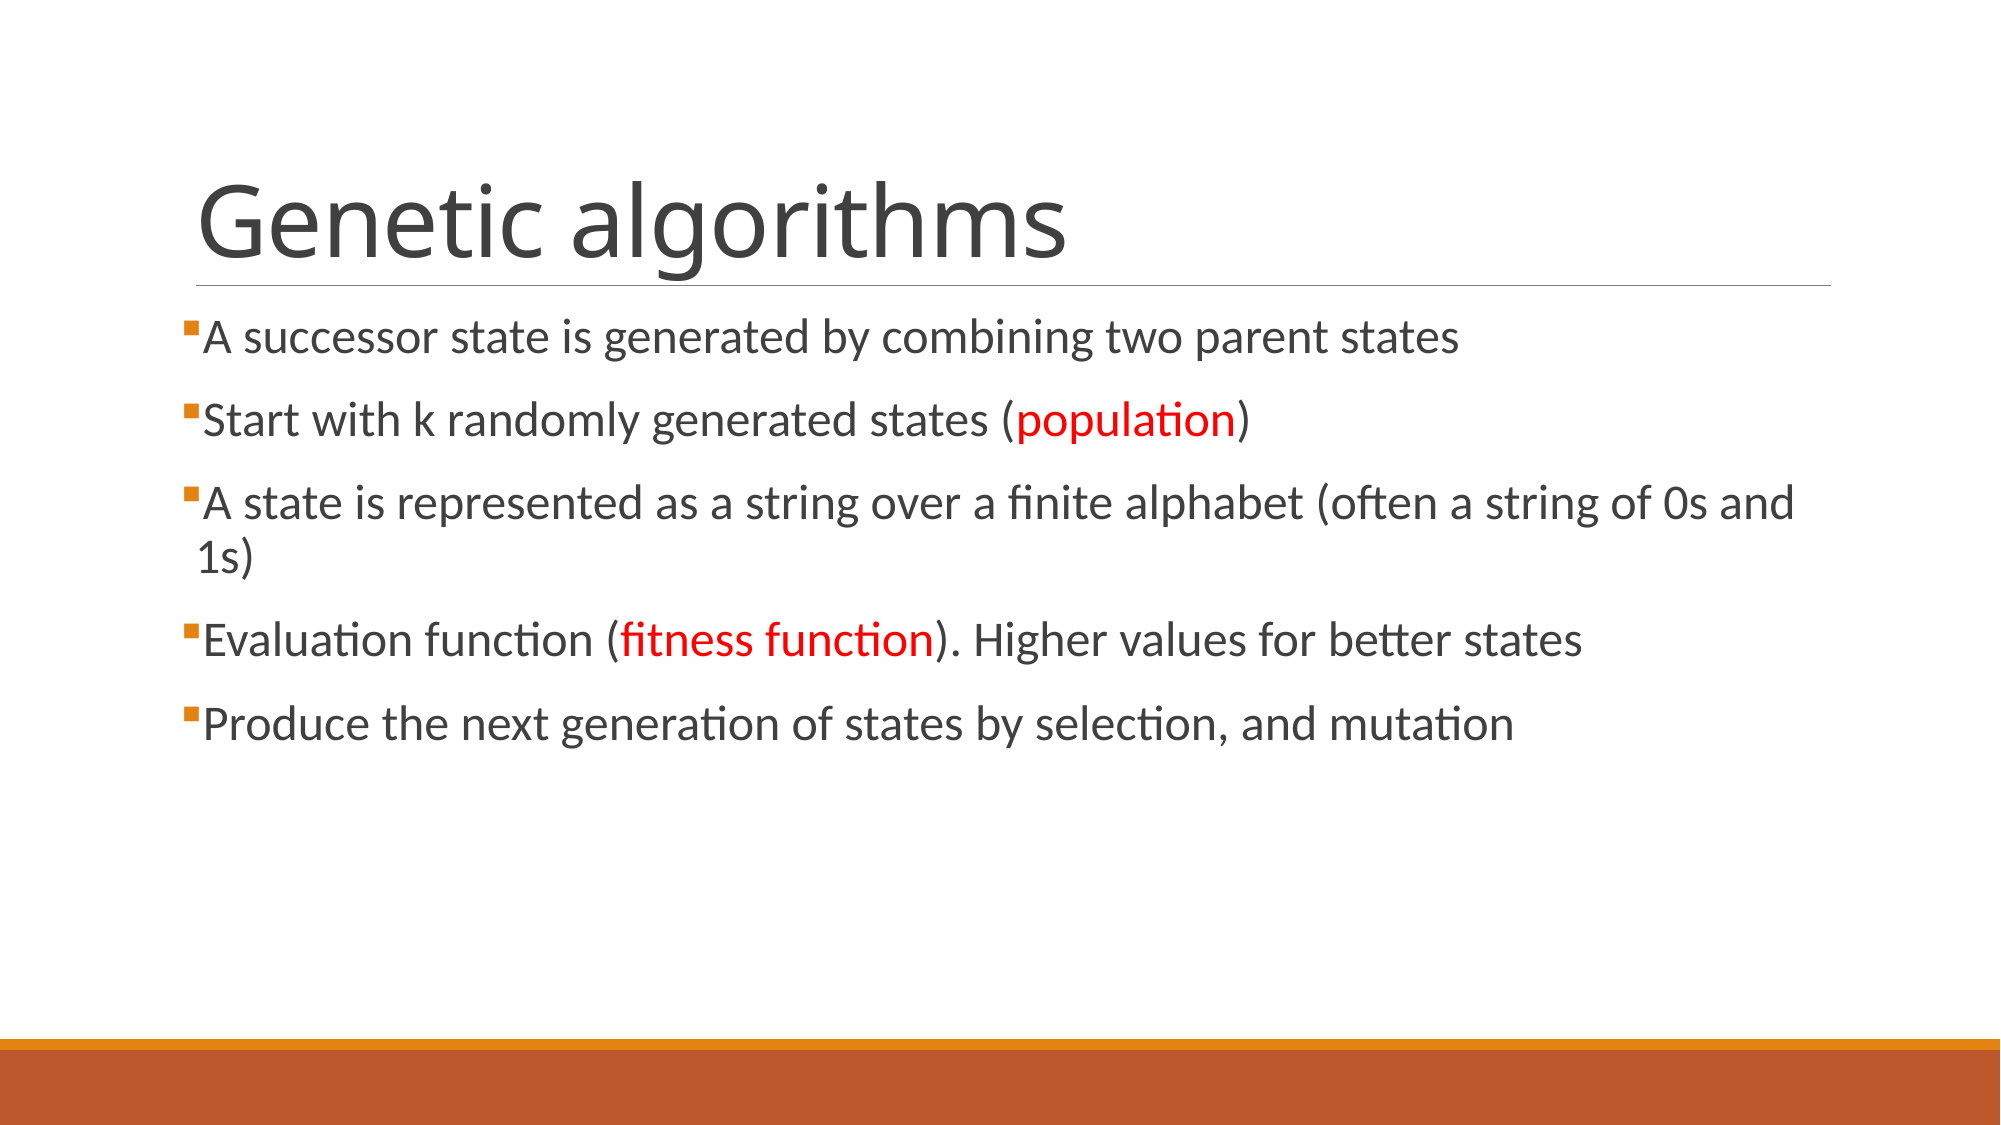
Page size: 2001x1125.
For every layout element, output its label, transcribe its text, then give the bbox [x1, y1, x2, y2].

list A successor state is generated by combining two parent states Start with k randomly generated states (population) A state is represented as a string over a finite alphabet (often a string of 0s and 1s) Evaluation function (fitness function). Higher values for better states Produce the next generation of states by selection, and mutation [180, 302, 1830, 963]
title Genetic algorithms [180, 47, 1830, 285]
